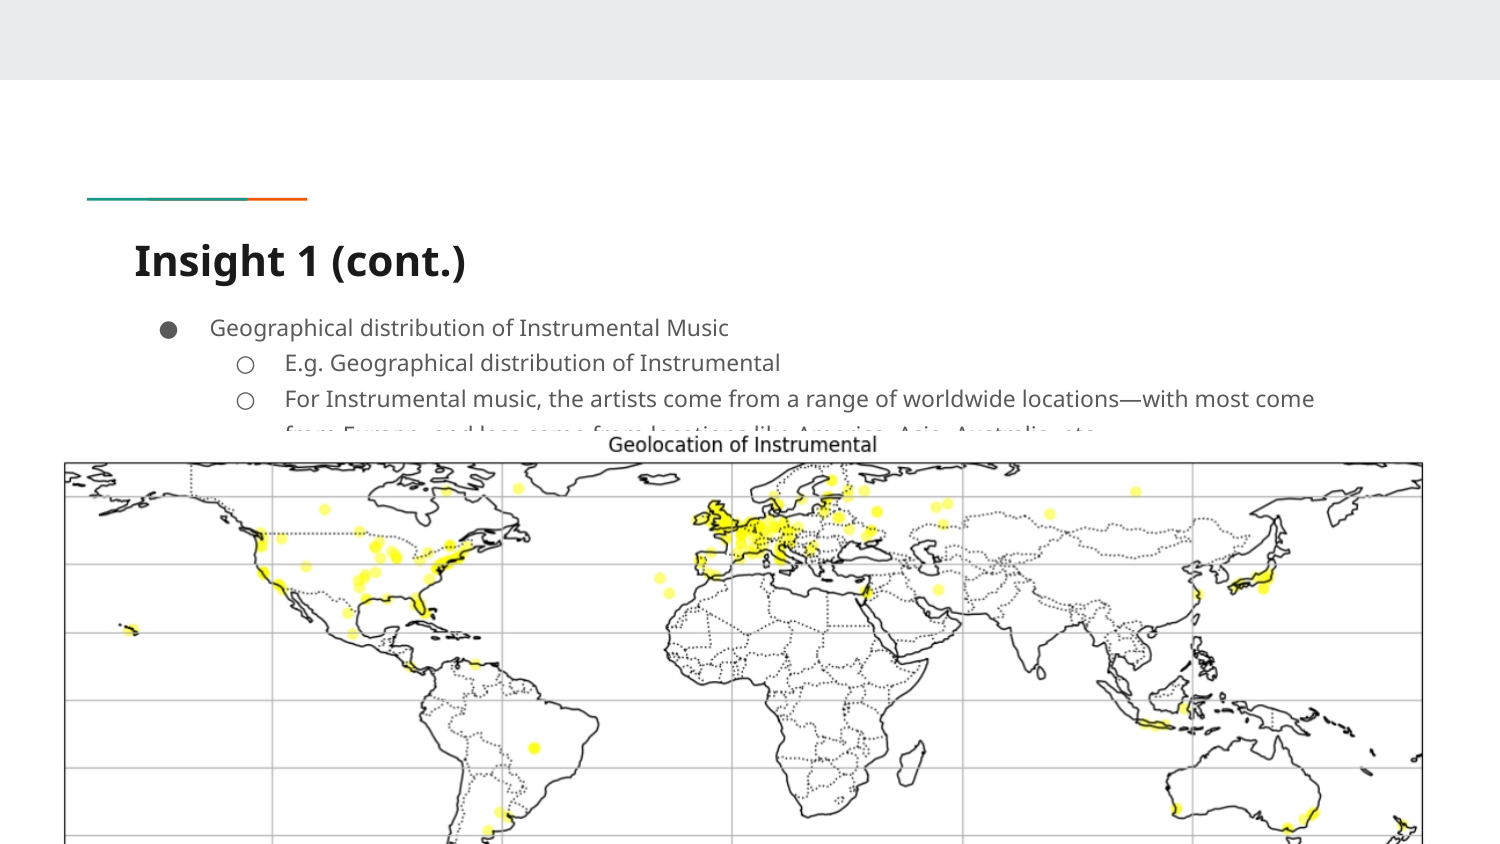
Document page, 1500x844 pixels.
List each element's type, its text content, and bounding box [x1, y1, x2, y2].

list Geographical distribution of Instrumental Music E.g. Geographical distribution of Instrumental For Instrumental music, the artists come from a range of worldwide locations—with most come from Europe, and less come from locations like America, Asia, Australia, etc. [119, 291, 1381, 430]
picture [53, 431, 1435, 844]
title Insight 1 (cont.) [119, 216, 1381, 291]
